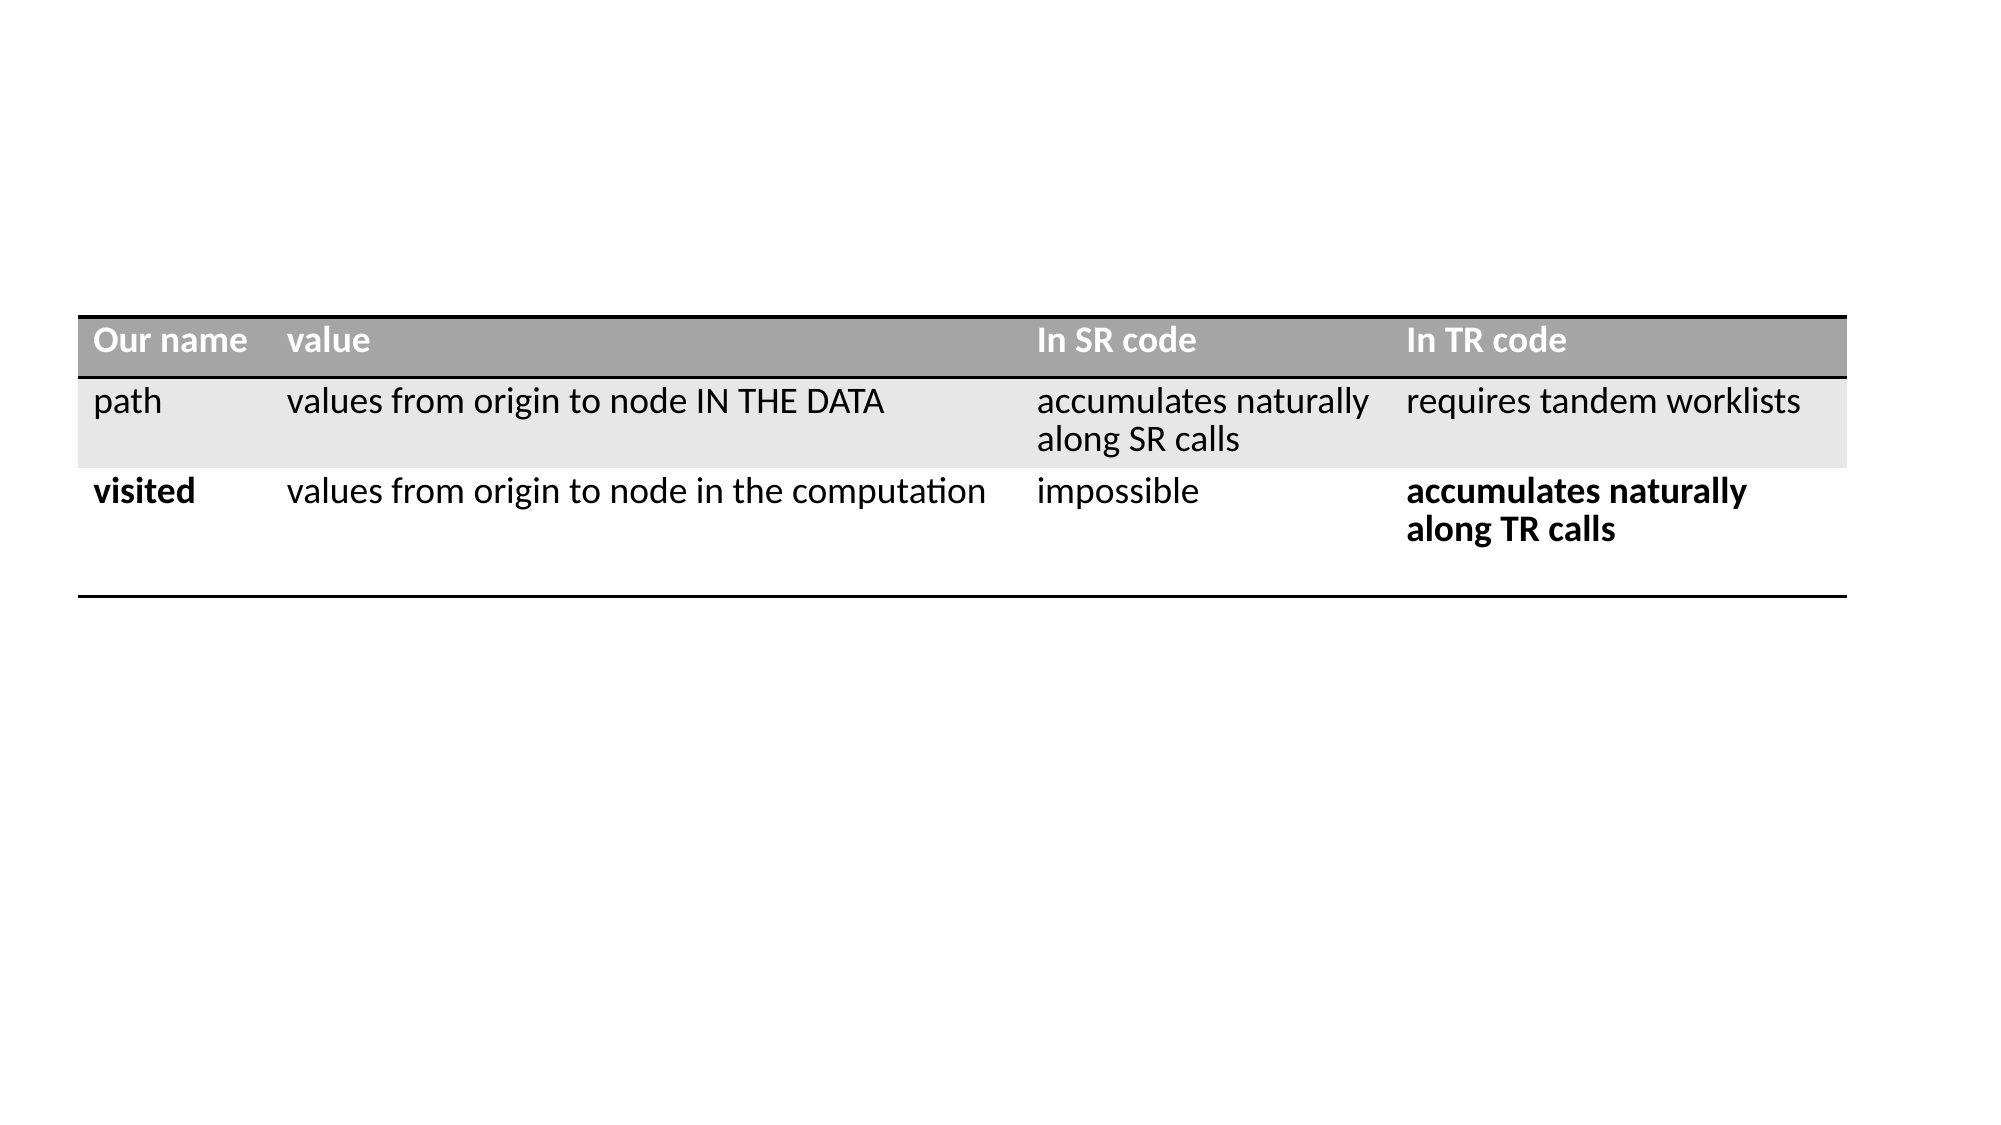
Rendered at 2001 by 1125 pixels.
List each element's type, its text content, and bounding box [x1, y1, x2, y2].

table_cell accumulates naturally along TR calls [1391, 468, 1847, 595]
table_header value [272, 319, 1022, 376]
table_cell impossible [1022, 468, 1391, 595]
table_cell requires tandem worklists [1391, 379, 1847, 468]
table_cell values from origin to node IN THE DATA [272, 379, 1022, 468]
table_header In TR code [1391, 319, 1847, 376]
table_cell values from origin to node in the computation [272, 468, 1022, 595]
table_header In SR code [1022, 319, 1391, 376]
table_cell accumulates naturally along SR calls [1022, 379, 1391, 468]
table_header Our name [78, 319, 272, 376]
table_cell visited [78, 468, 272, 595]
table_cell path [78, 379, 272, 468]
